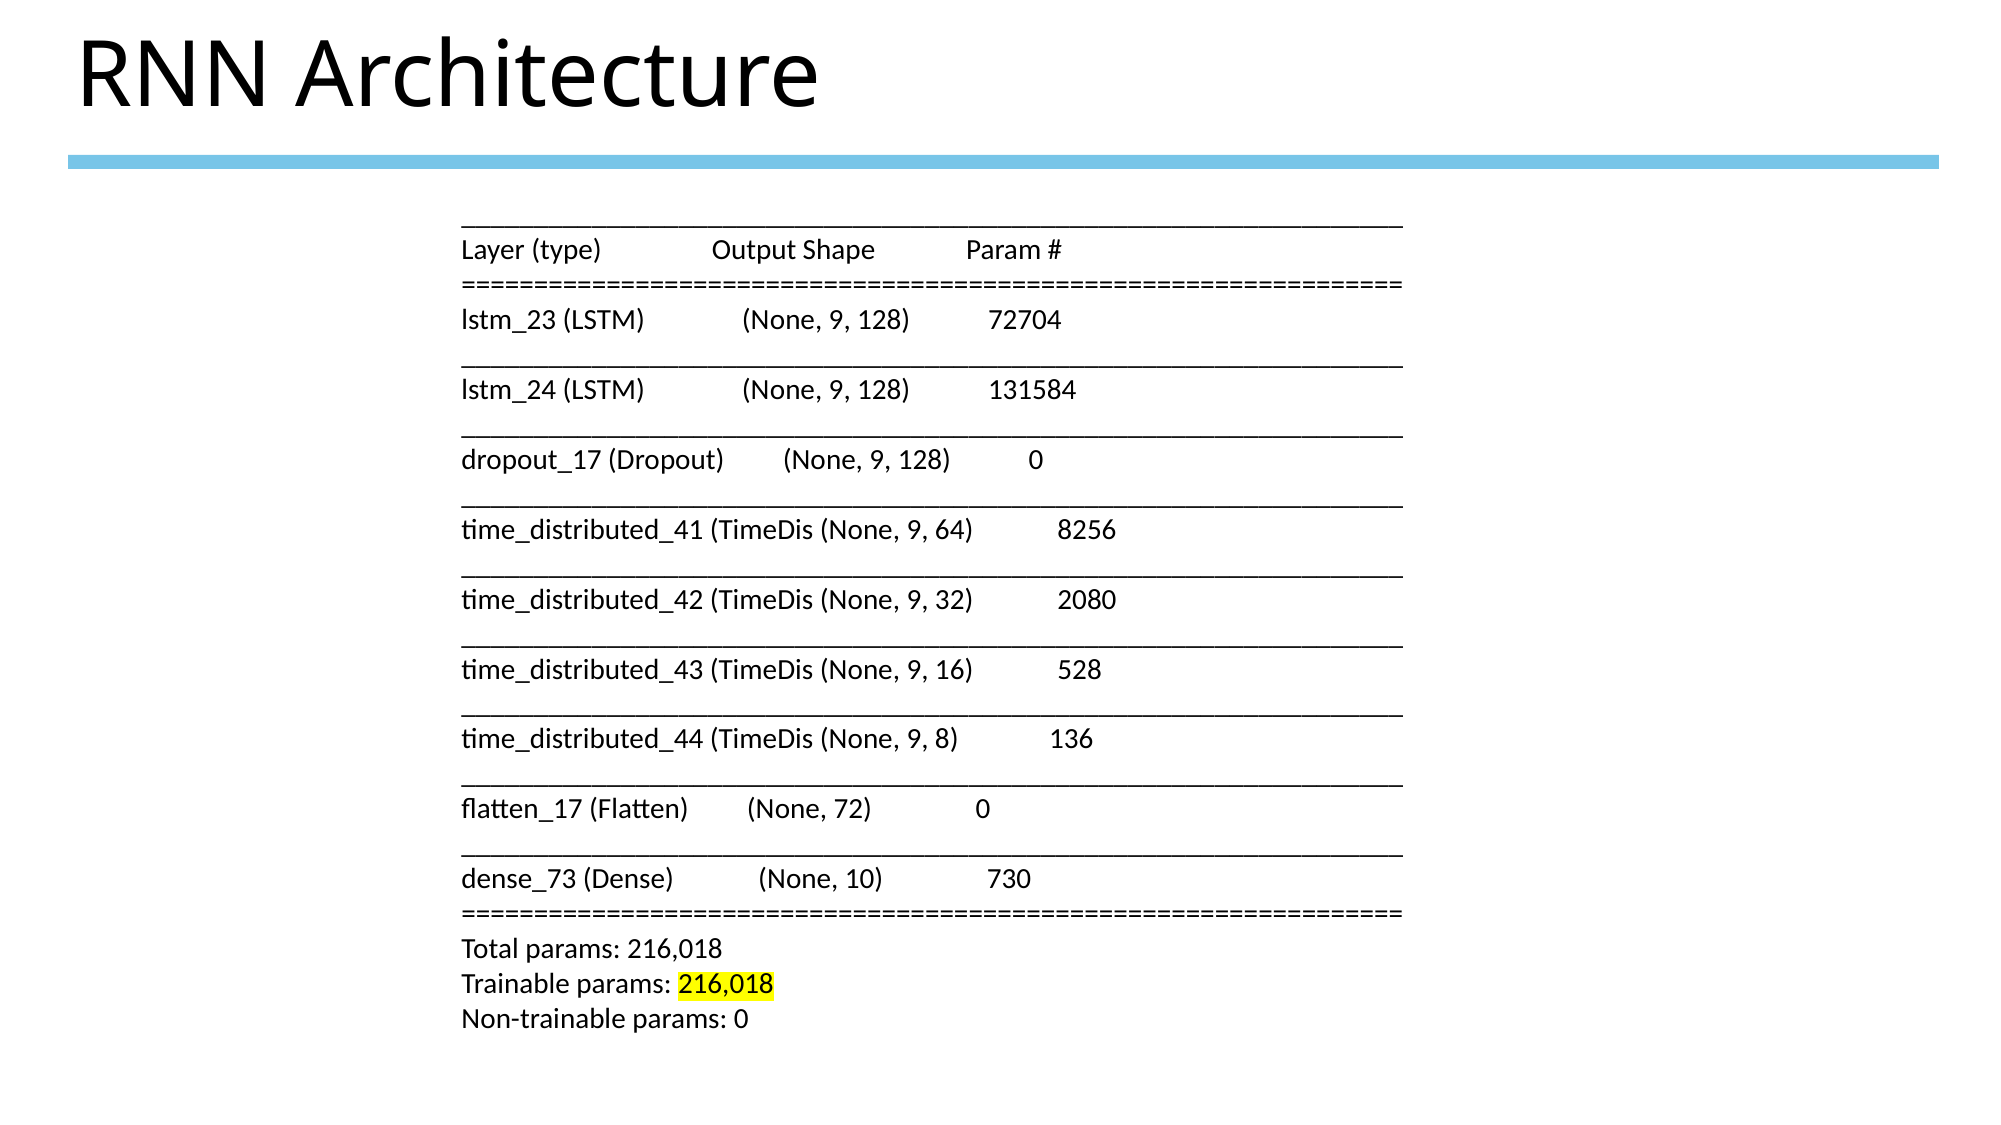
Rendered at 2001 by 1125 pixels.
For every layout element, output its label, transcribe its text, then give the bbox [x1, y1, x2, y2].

text_box RNN Architecture [60, 12, 1786, 142]
text_box _________________________________________________________________ Layer (type) Output Shape Param # ================================================================= lstm_23 (LSTM) (None, 9, 128) 72704 _________________________________________________________________ lstm_24 (LSTM) (None, 9, 128) 131584 _________________________________________________________________ dropout_17 (Dropout) (None, 9, 128) 0 _________________________________________________________________ time_distributed_41 (TimeDis (None, 9, 64) 8256 _________________________________________________________________ time_distributed_42 (TimeDis (None, 9, 32) 2080 _________________________________________________________________ time_distributed_43 (TimeDis (None, 9, 16) 528 _________________________________________________________________ time_distributed_44 (TimeDis (None, 9, 8) 136 _________________________________________________________________ flatten_17 (Flatten) (None, 72) 0 _________________________________________________________________ dense_73 (Dense) (None, 10) 730 ================================================================= Total params: 216,018 Trainable params: 216,018 Non-trainable params: 0 [446, 188, 1447, 1042]
